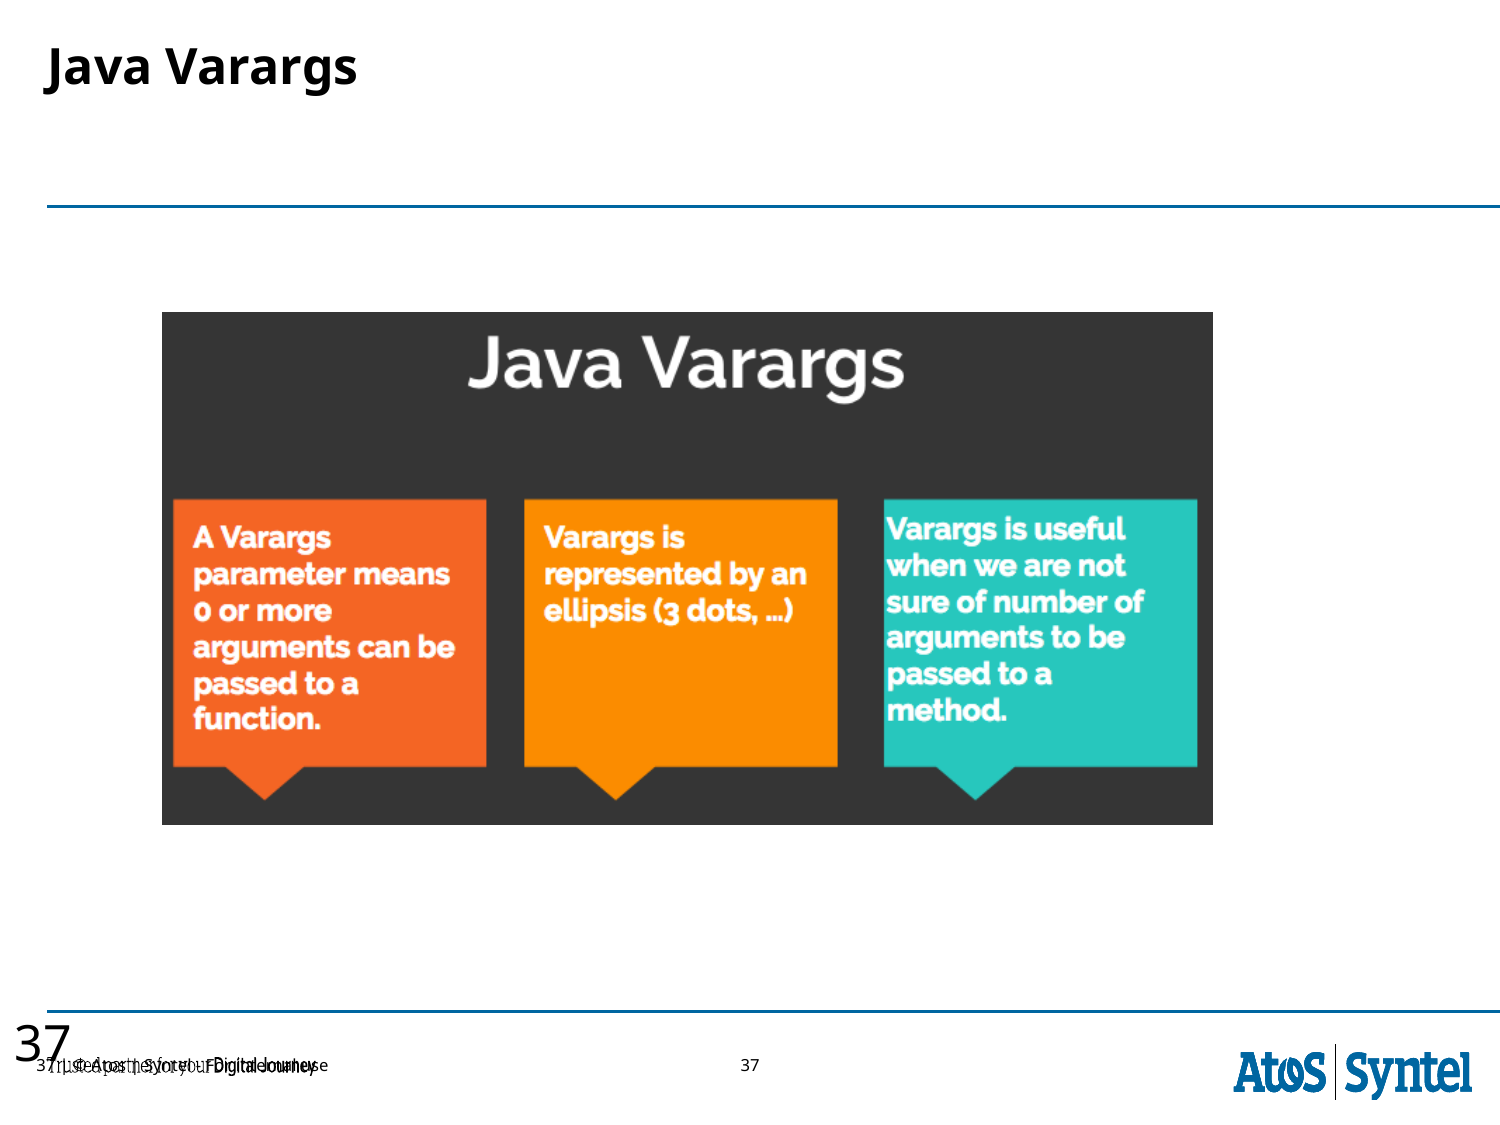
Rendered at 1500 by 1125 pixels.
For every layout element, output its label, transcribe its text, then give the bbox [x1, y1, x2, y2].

slide_number 37 [0, 1004, 164, 1048]
picture [162, 312, 1213, 825]
title Java Varargs [47, 26, 1471, 185]
